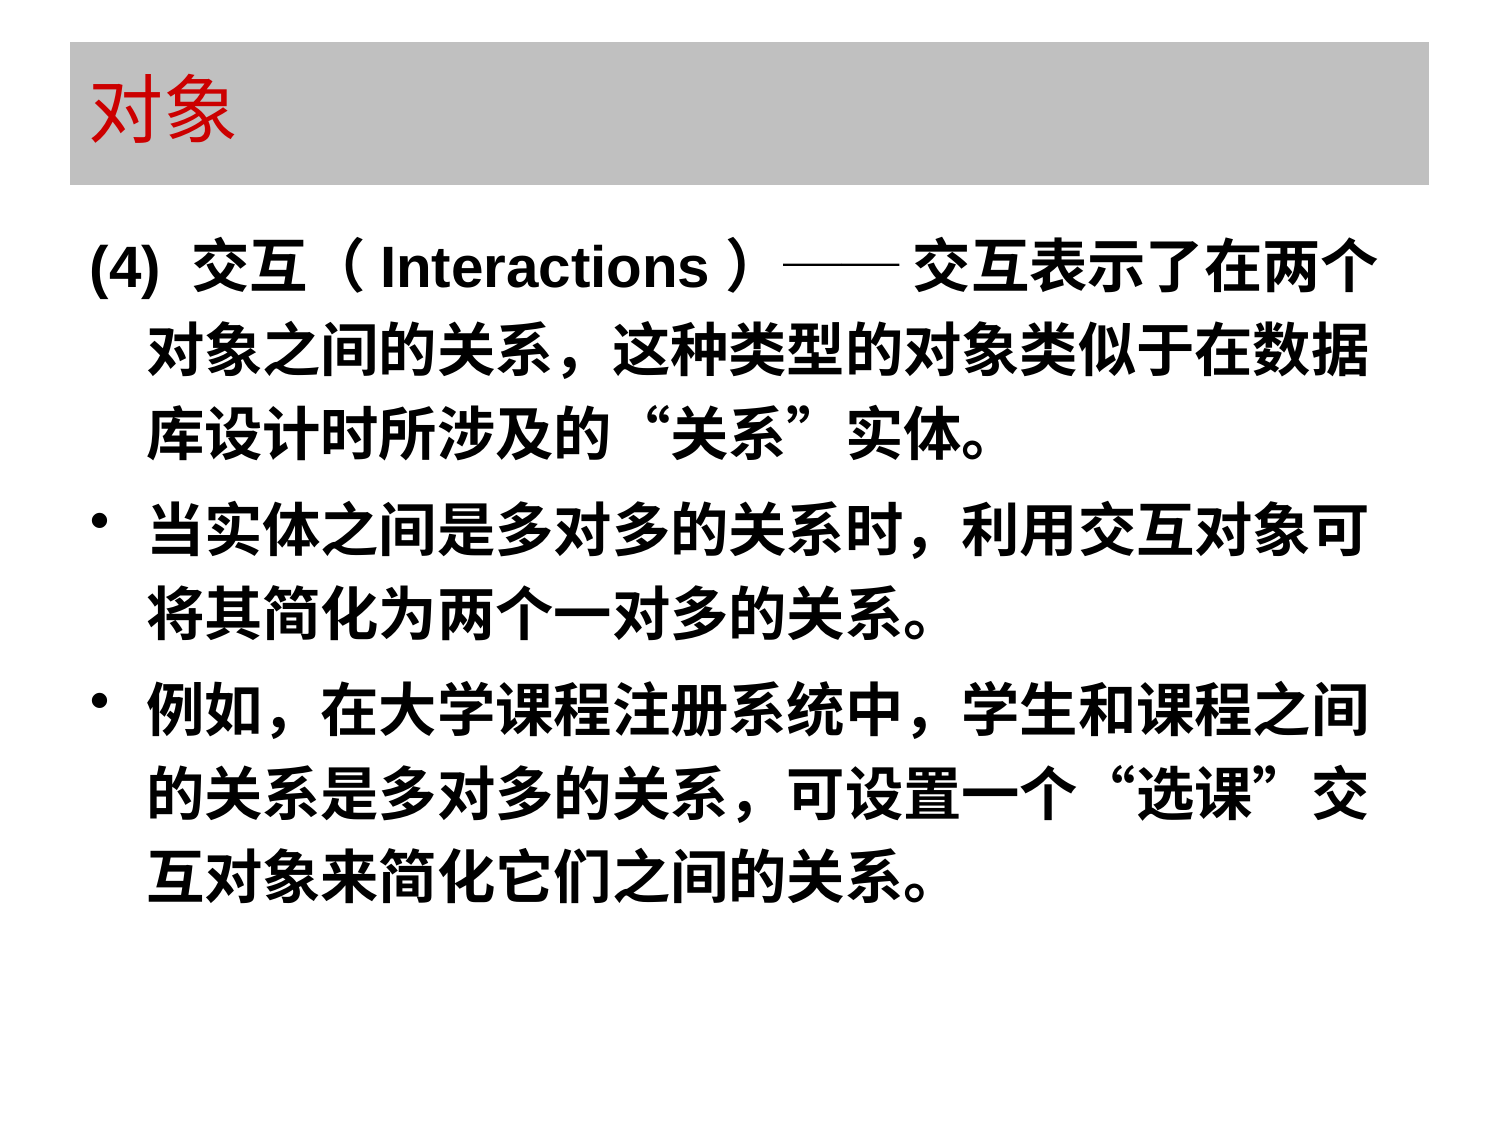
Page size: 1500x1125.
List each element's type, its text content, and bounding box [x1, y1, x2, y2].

picture [70, 42, 1429, 185]
text_box (4) 交互（Interactions）── 交互表示了在两个对象之间的关系，这种类型的对象类似于在数据库设计时所涉及的“关系”实体。 当实体之间是多对多的关系时，利用交互对象可将其简化为两个一对多的关系。 例如，在大学课程注册系统中，学生和课程之间的关系是多对多的关系，可设置一个“选课”交互对象来简化它们之间的关系。 [74, 207, 1425, 1005]
title 对象 [73, 42, 1425, 173]
